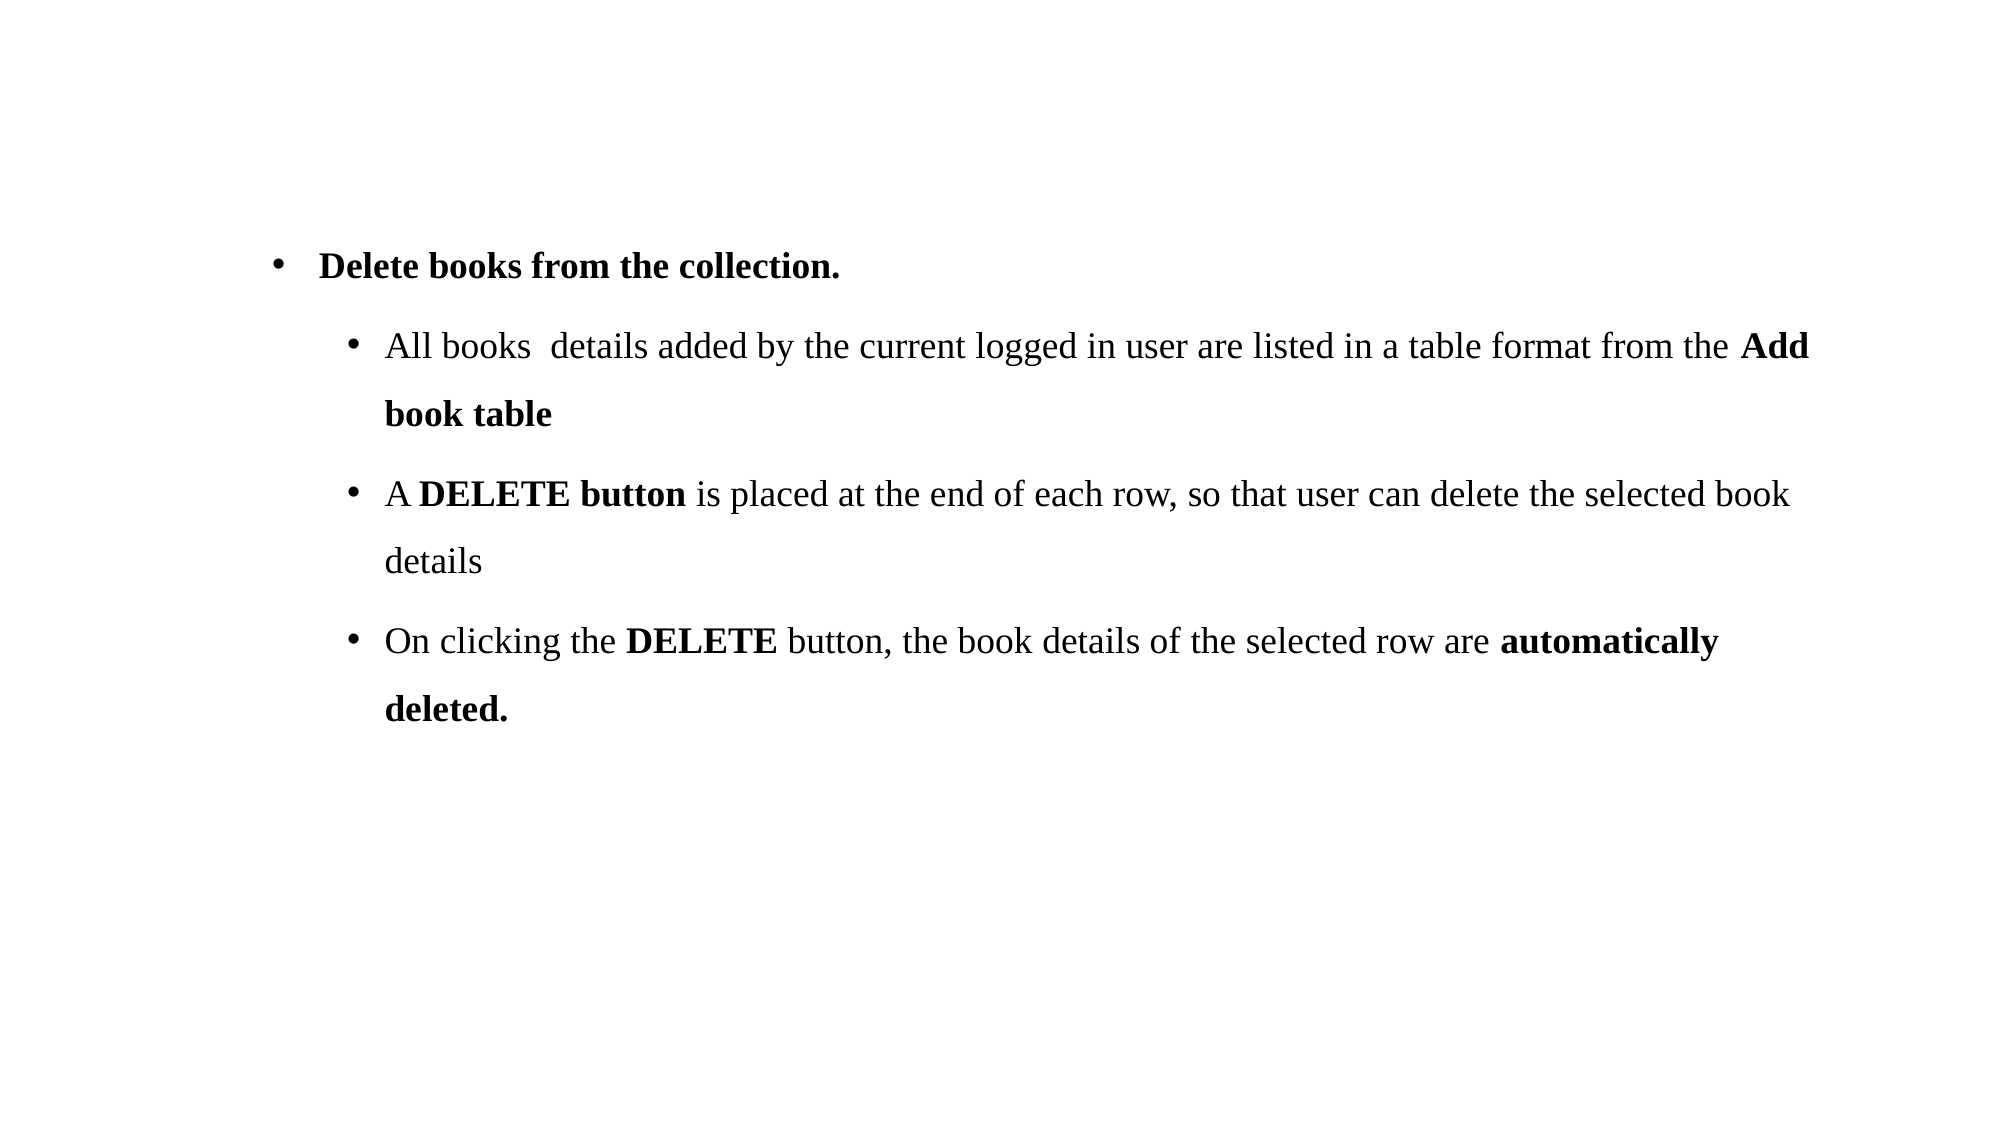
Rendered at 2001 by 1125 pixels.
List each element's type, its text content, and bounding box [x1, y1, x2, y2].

text_box Delete books from the collection. All books details added by the current logged in user are listed in a table format from the Add book table A DELETE button is placed at the end of each row, so that user can delete the selected book details On clicking the DELETE button, the book details of the selected row are automatically deleted. [182, 211, 1863, 737]
